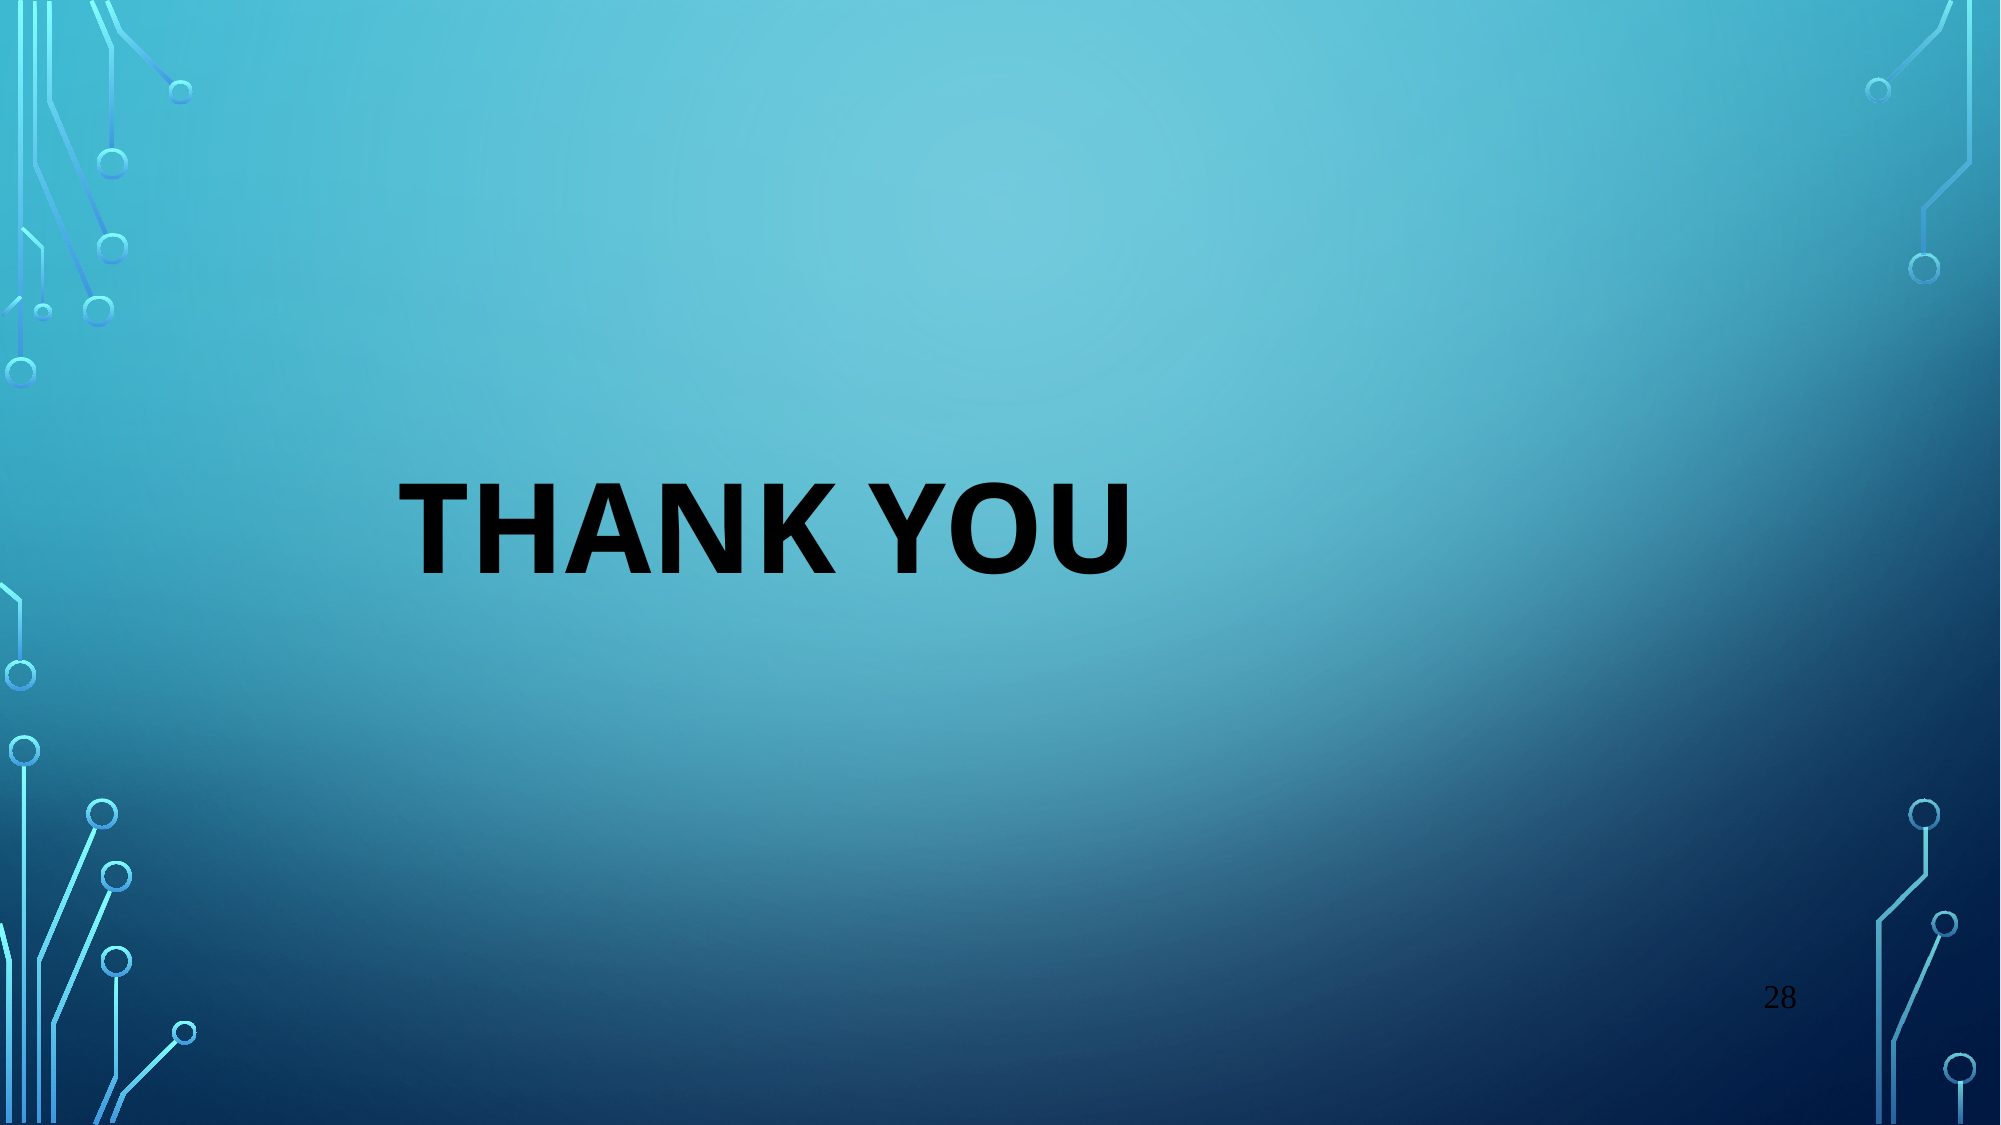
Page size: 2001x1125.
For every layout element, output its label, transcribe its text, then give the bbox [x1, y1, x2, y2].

slide_number 28 [1685, 965, 1813, 1025]
title Thank You [187, 101, 1813, 966]
